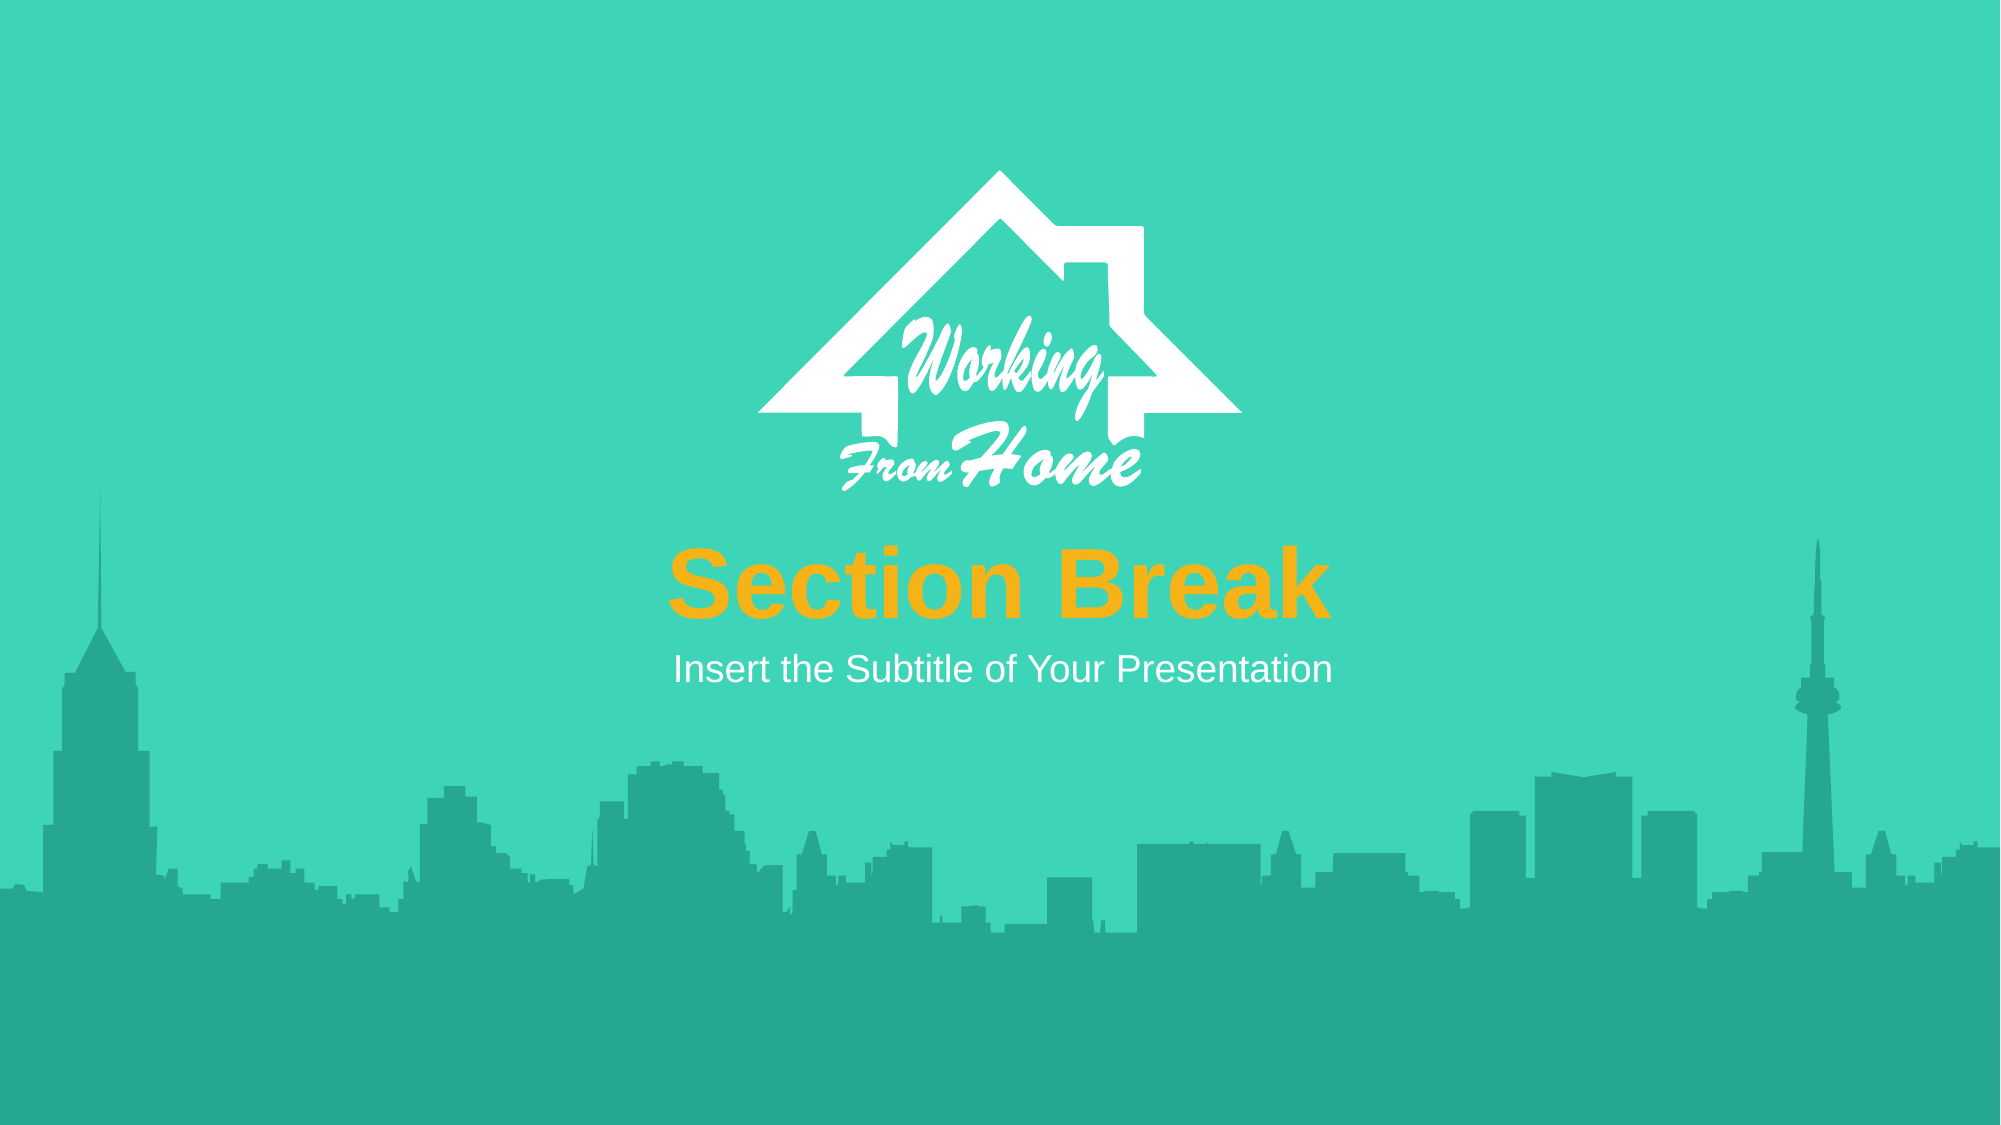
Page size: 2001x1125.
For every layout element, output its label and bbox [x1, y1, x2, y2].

text_box [757, 170, 1243, 491]
text_box [607, 510, 1395, 699]
